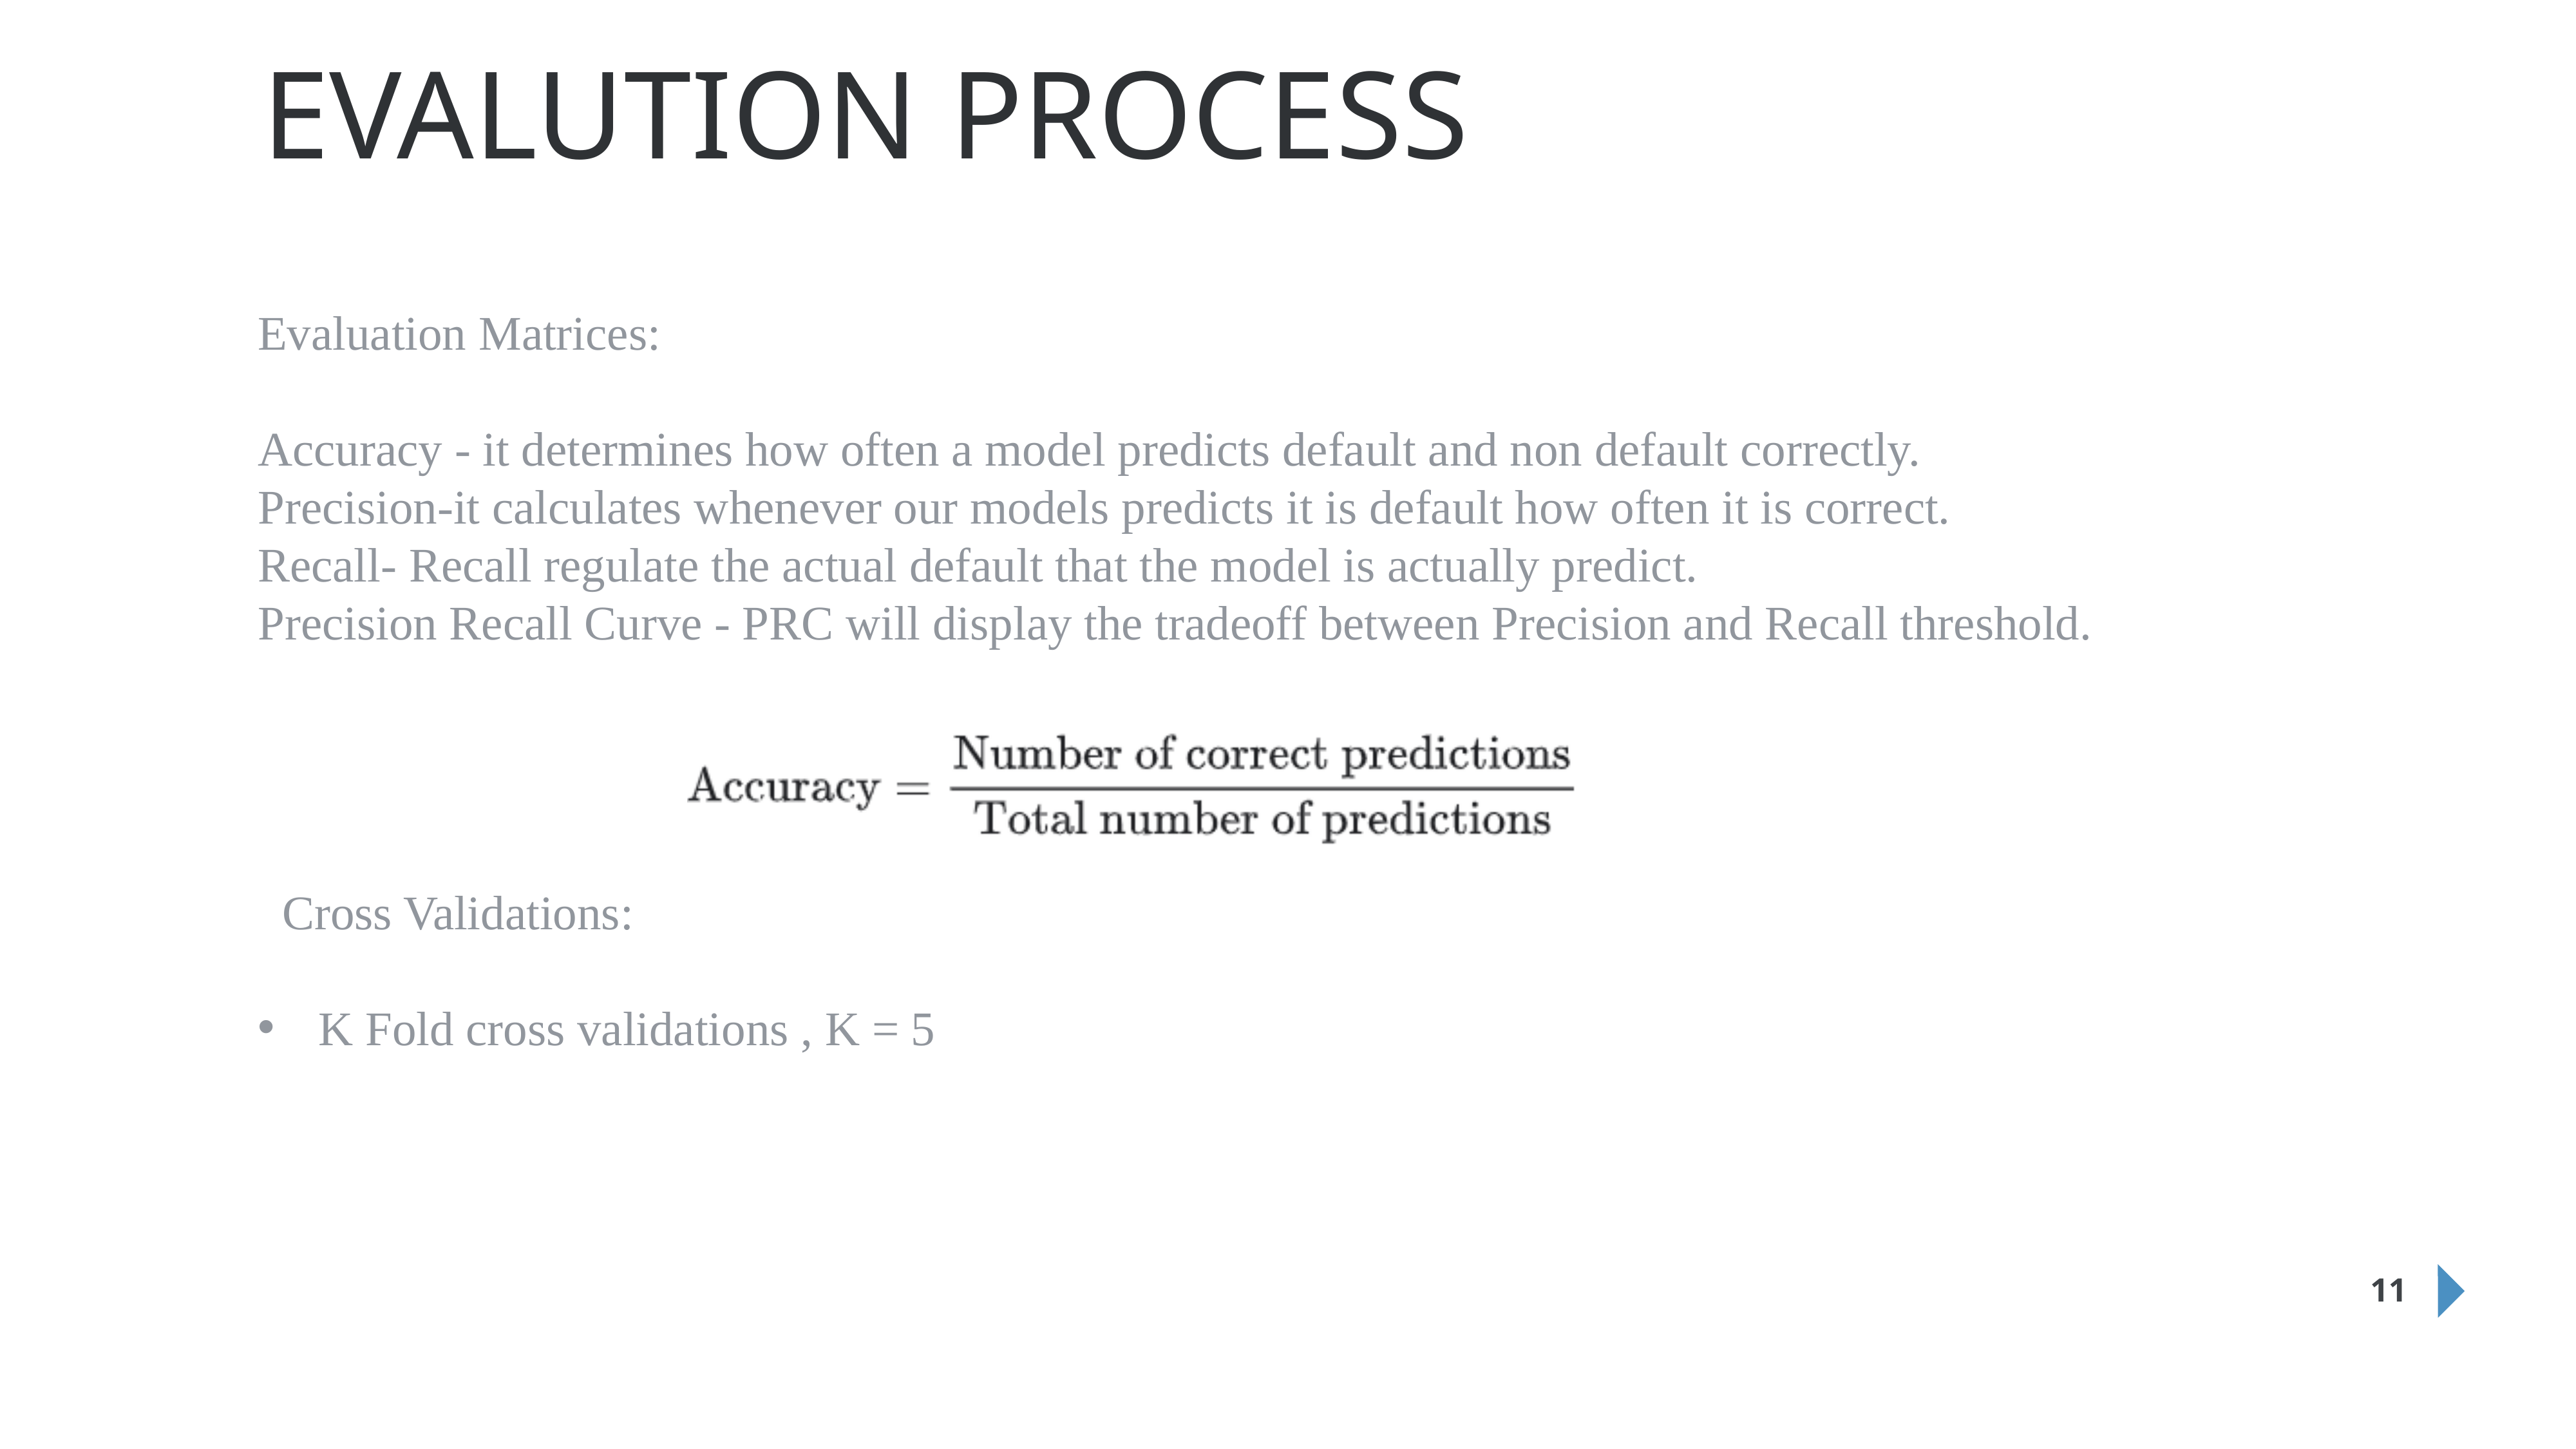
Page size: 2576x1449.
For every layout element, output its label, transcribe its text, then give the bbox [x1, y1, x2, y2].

picture [687, 711, 1577, 860]
text_box EVALUTION PROCESS [252, 50, 1962, 292]
text_box Evaluation Matrices: Accuracy - it determines how often a model predicts default and non default correctly. Precision-it calculates whenever our models predicts it is default how often it is correct. Recall- Recall regulate the actual default that the model is actually predict. Precision Recall Curve - PRC will display the tradeoff between Precision and Recall threshold. Cross Validations: K Fold cross validations , K = 5 [252, 296, 2305, 1119]
text_box <number> [2340, 1264, 2438, 1449]
